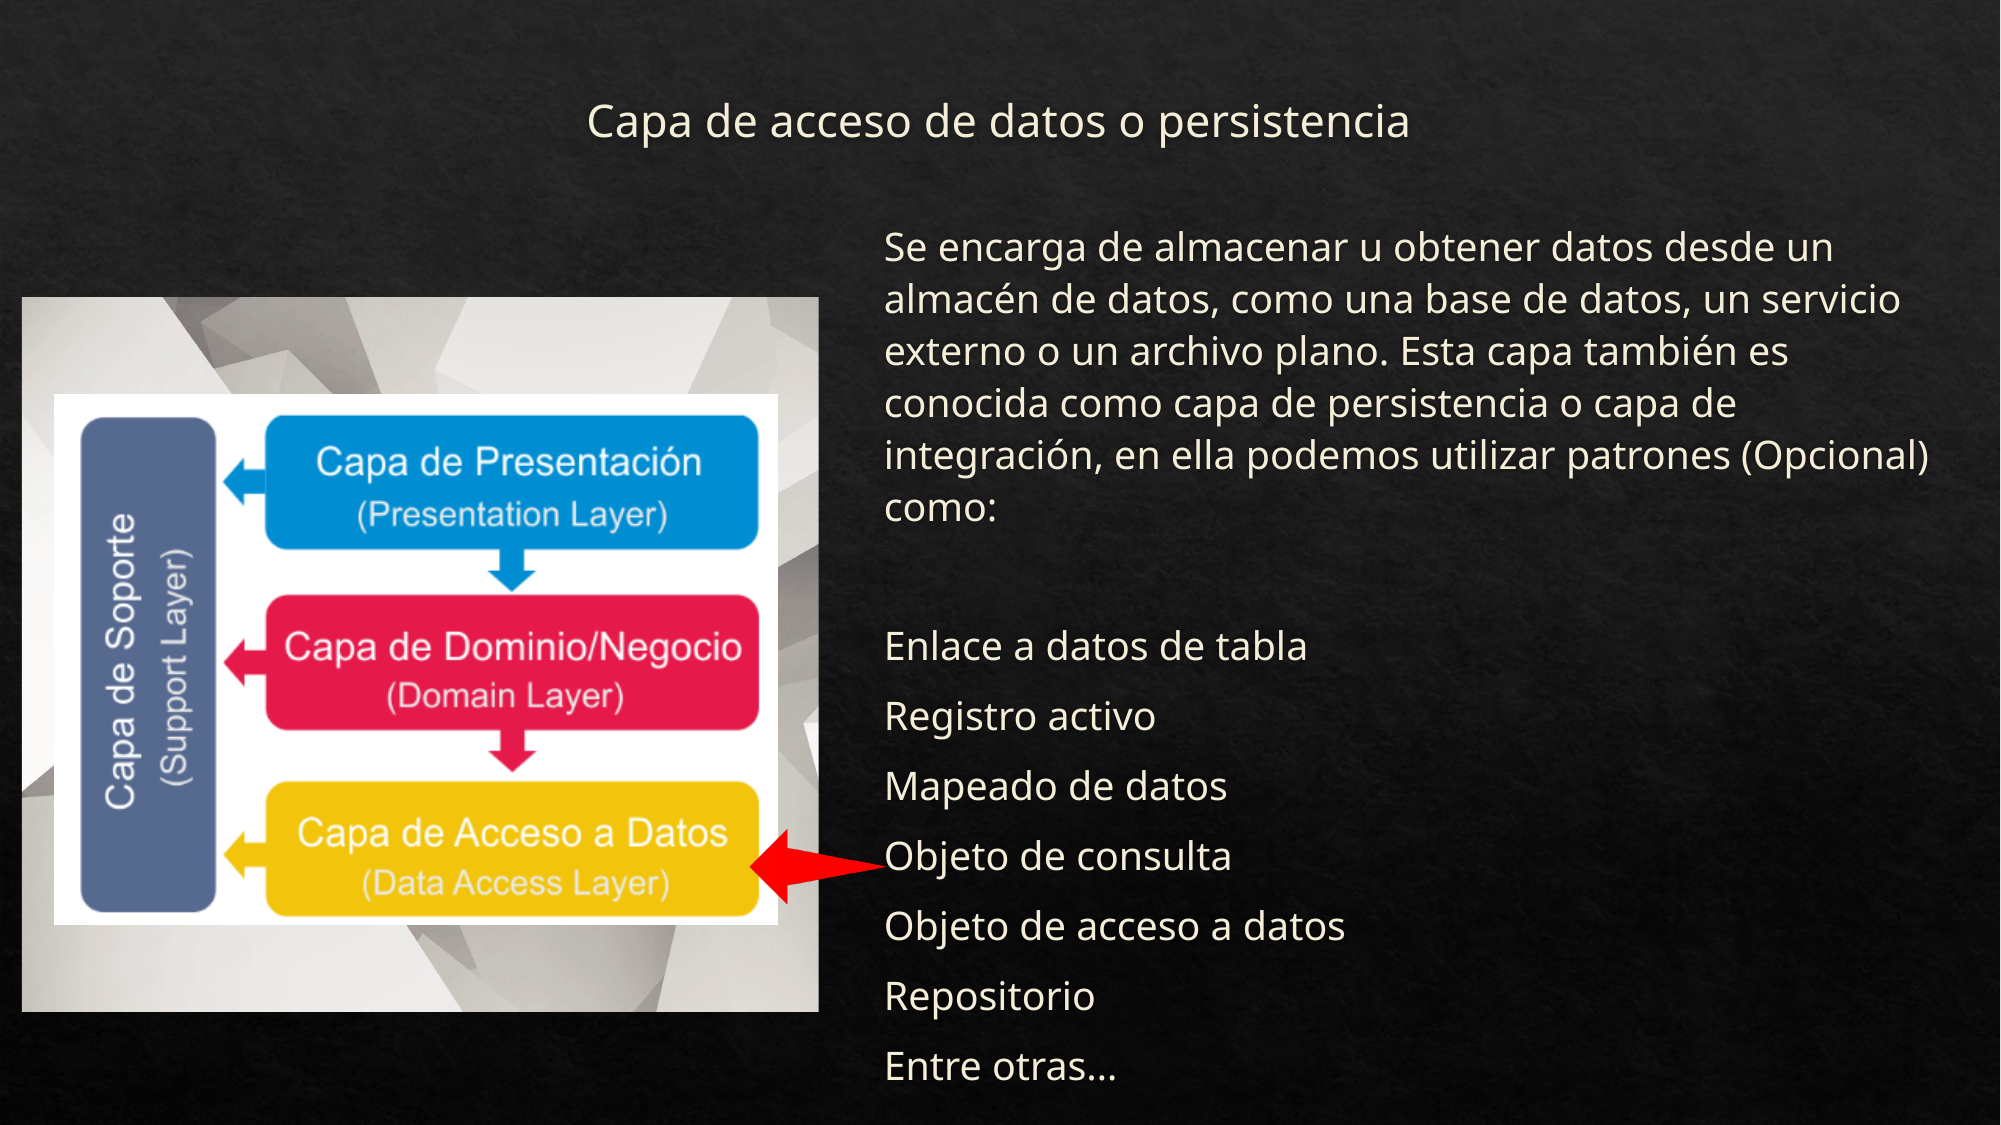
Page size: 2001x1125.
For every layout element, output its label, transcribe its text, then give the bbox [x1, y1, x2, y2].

picture [21, 297, 894, 1012]
list Se encarga de almacenar u obtener datos desde un almacén de datos, como una base de datos, un servicio externo o un archivo plano. Esta capa también es conocida como capa de persistencia o capa de integración, en ella podemos utilizar patrones (Opcional) como: Enlace a datos de tabla Registro activo Mapeado de datos Objeto de consulta Objeto de acceso a datos Repositorio Entre otras… [863, 210, 1979, 1099]
title Capa de acceso de datos o persistencia [149, 41, 1849, 211]
